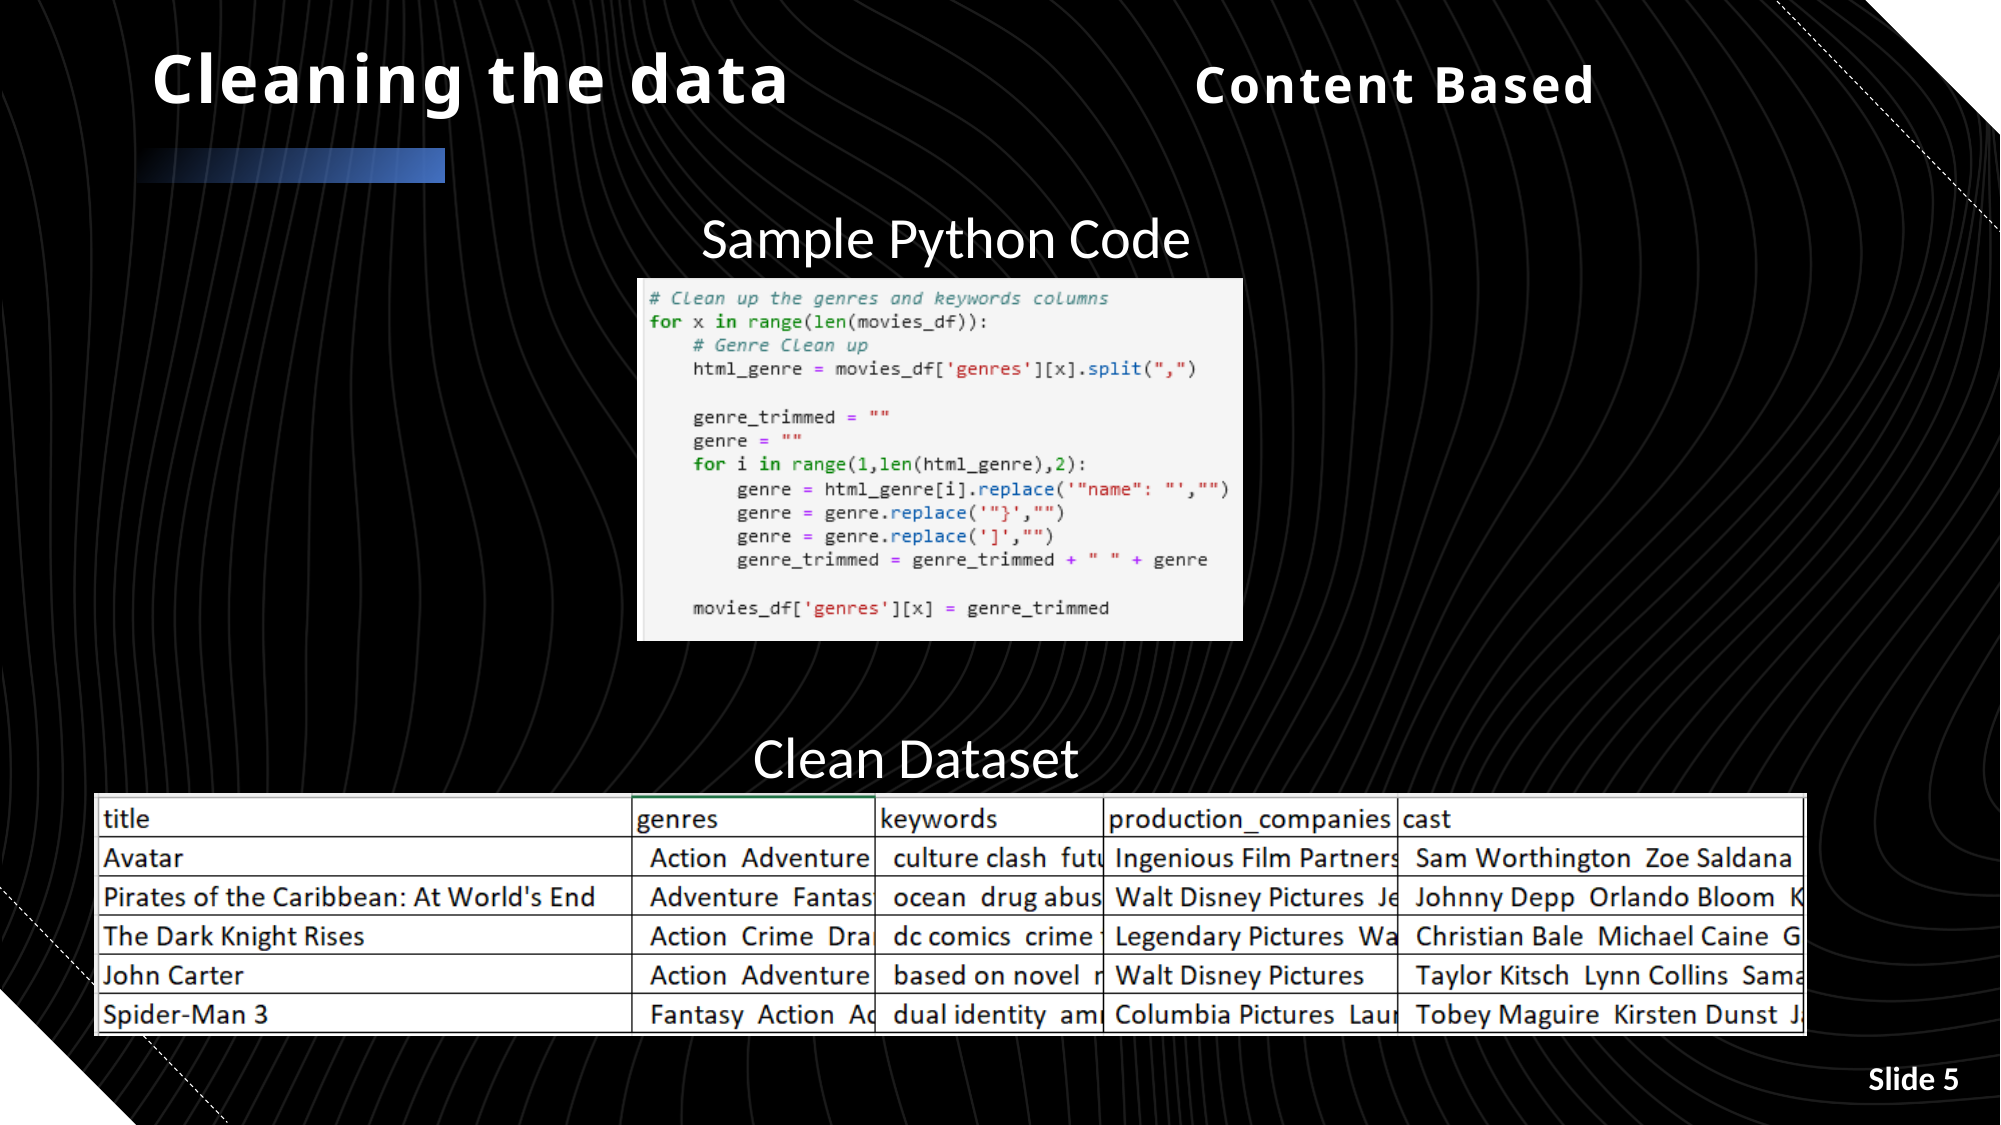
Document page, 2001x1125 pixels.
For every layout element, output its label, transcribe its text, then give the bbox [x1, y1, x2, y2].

picture [94, 793, 1807, 1036]
picture [637, 278, 1243, 641]
text_box Slide 5 [1853, 1049, 1978, 1105]
title Cleaning the data Content Based [136, 16, 1863, 148]
text_box Sample Python Code [686, 192, 1243, 278]
text_box Clean Dataset [739, 712, 1141, 793]
